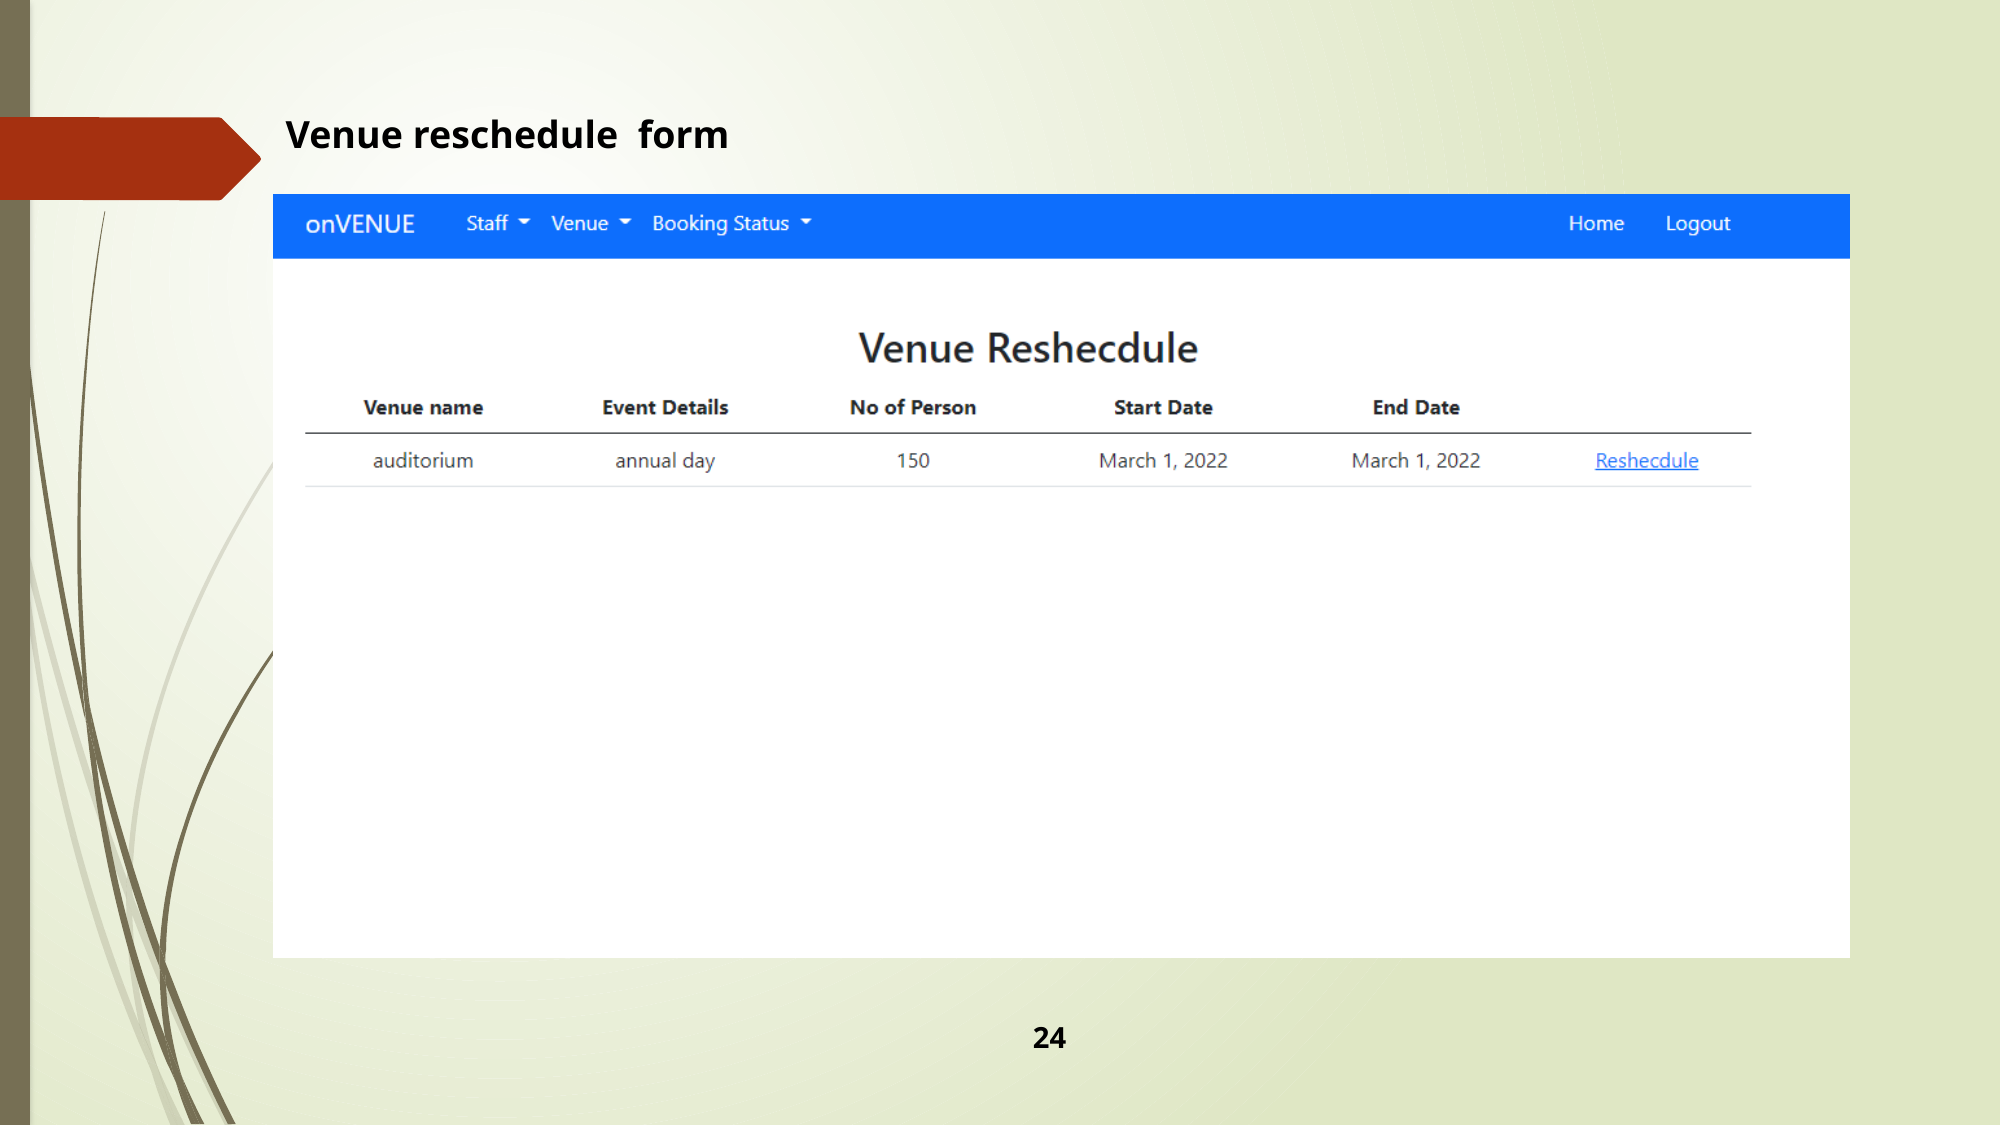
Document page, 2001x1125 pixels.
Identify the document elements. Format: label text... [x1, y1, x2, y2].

picture [272, 194, 1850, 958]
text_box Venue reschedule form [270, 103, 745, 163]
footer 24 [424, 1006, 1675, 1067]
